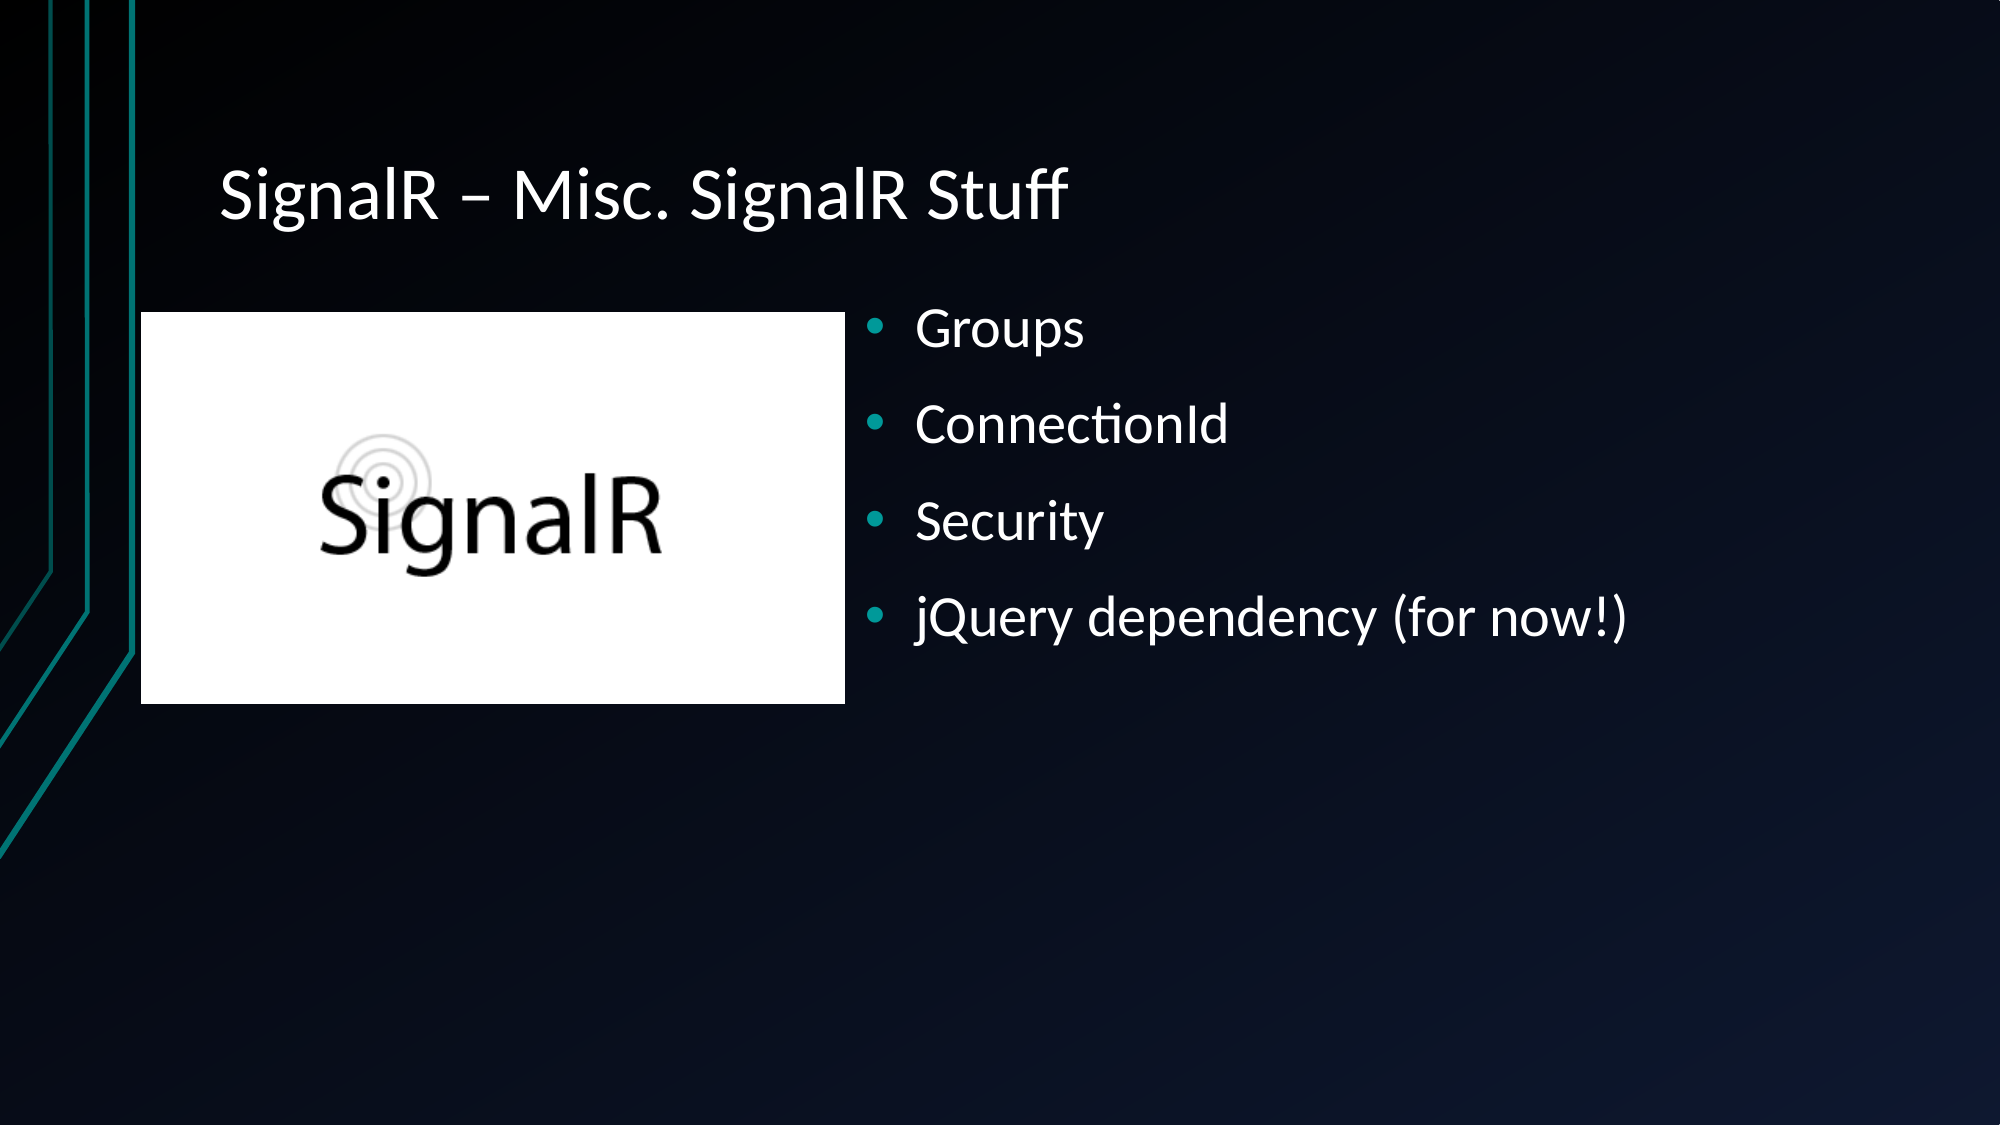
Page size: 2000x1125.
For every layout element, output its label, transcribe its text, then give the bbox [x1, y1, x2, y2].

title SignalR – Misc. SignalR Stuff [199, 45, 1900, 246]
list Groups ConnectionId Security jQuery dependency (for now!) [845, 287, 1938, 1020]
picture [141, 312, 846, 704]
